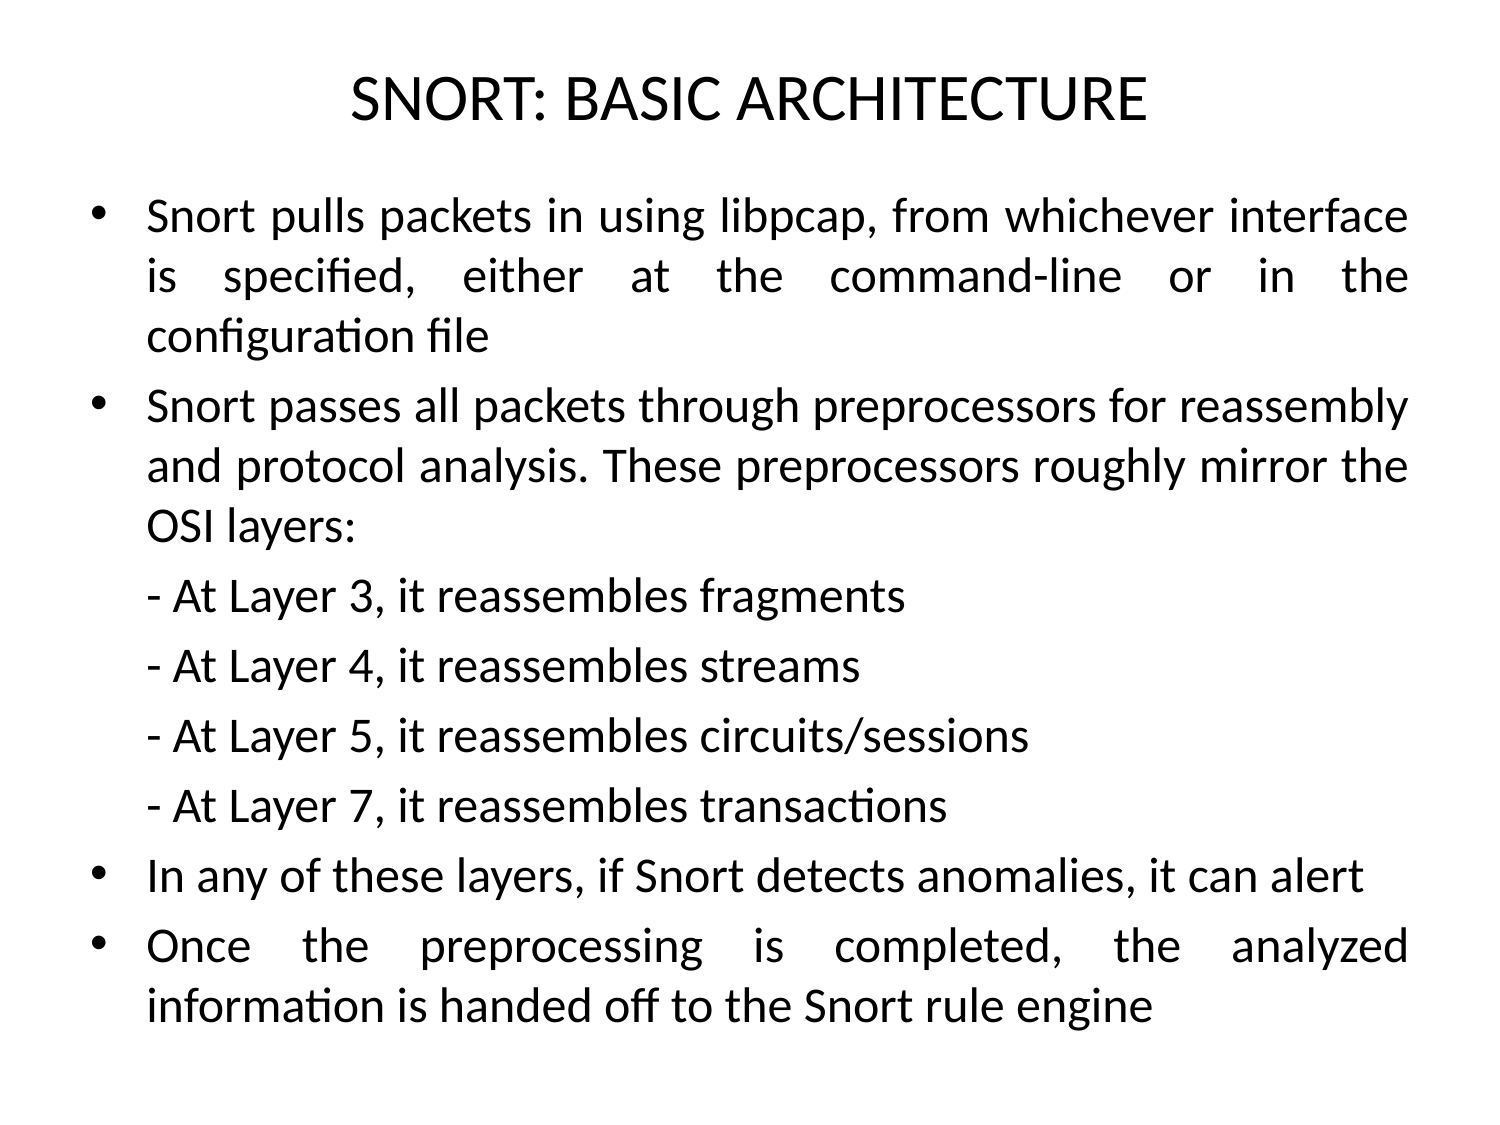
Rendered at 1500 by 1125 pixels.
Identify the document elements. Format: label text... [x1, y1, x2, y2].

list Snort pulls packets in using libpcap, from whichever interface is specified, either at the command-line or in the configuration file Snort passes all packets through preprocessors for reassembly and protocol analysis. These preprocessors roughly mirror the OSI layers: - At Layer 3, it reassembles fragments - At Layer 4, it reassembles streams - At Layer 5, it reassembles circuits/sessions - At Layer 7, it reassembles transactions In any of these layers, if Snort detects anomalies, it can alert Once the preprocessing is completed, the analyzed information is handed off to the Snort rule engine [75, 174, 1425, 1088]
title SNORT: BASIC ARCHITECTURE [75, 24, 1425, 163]
